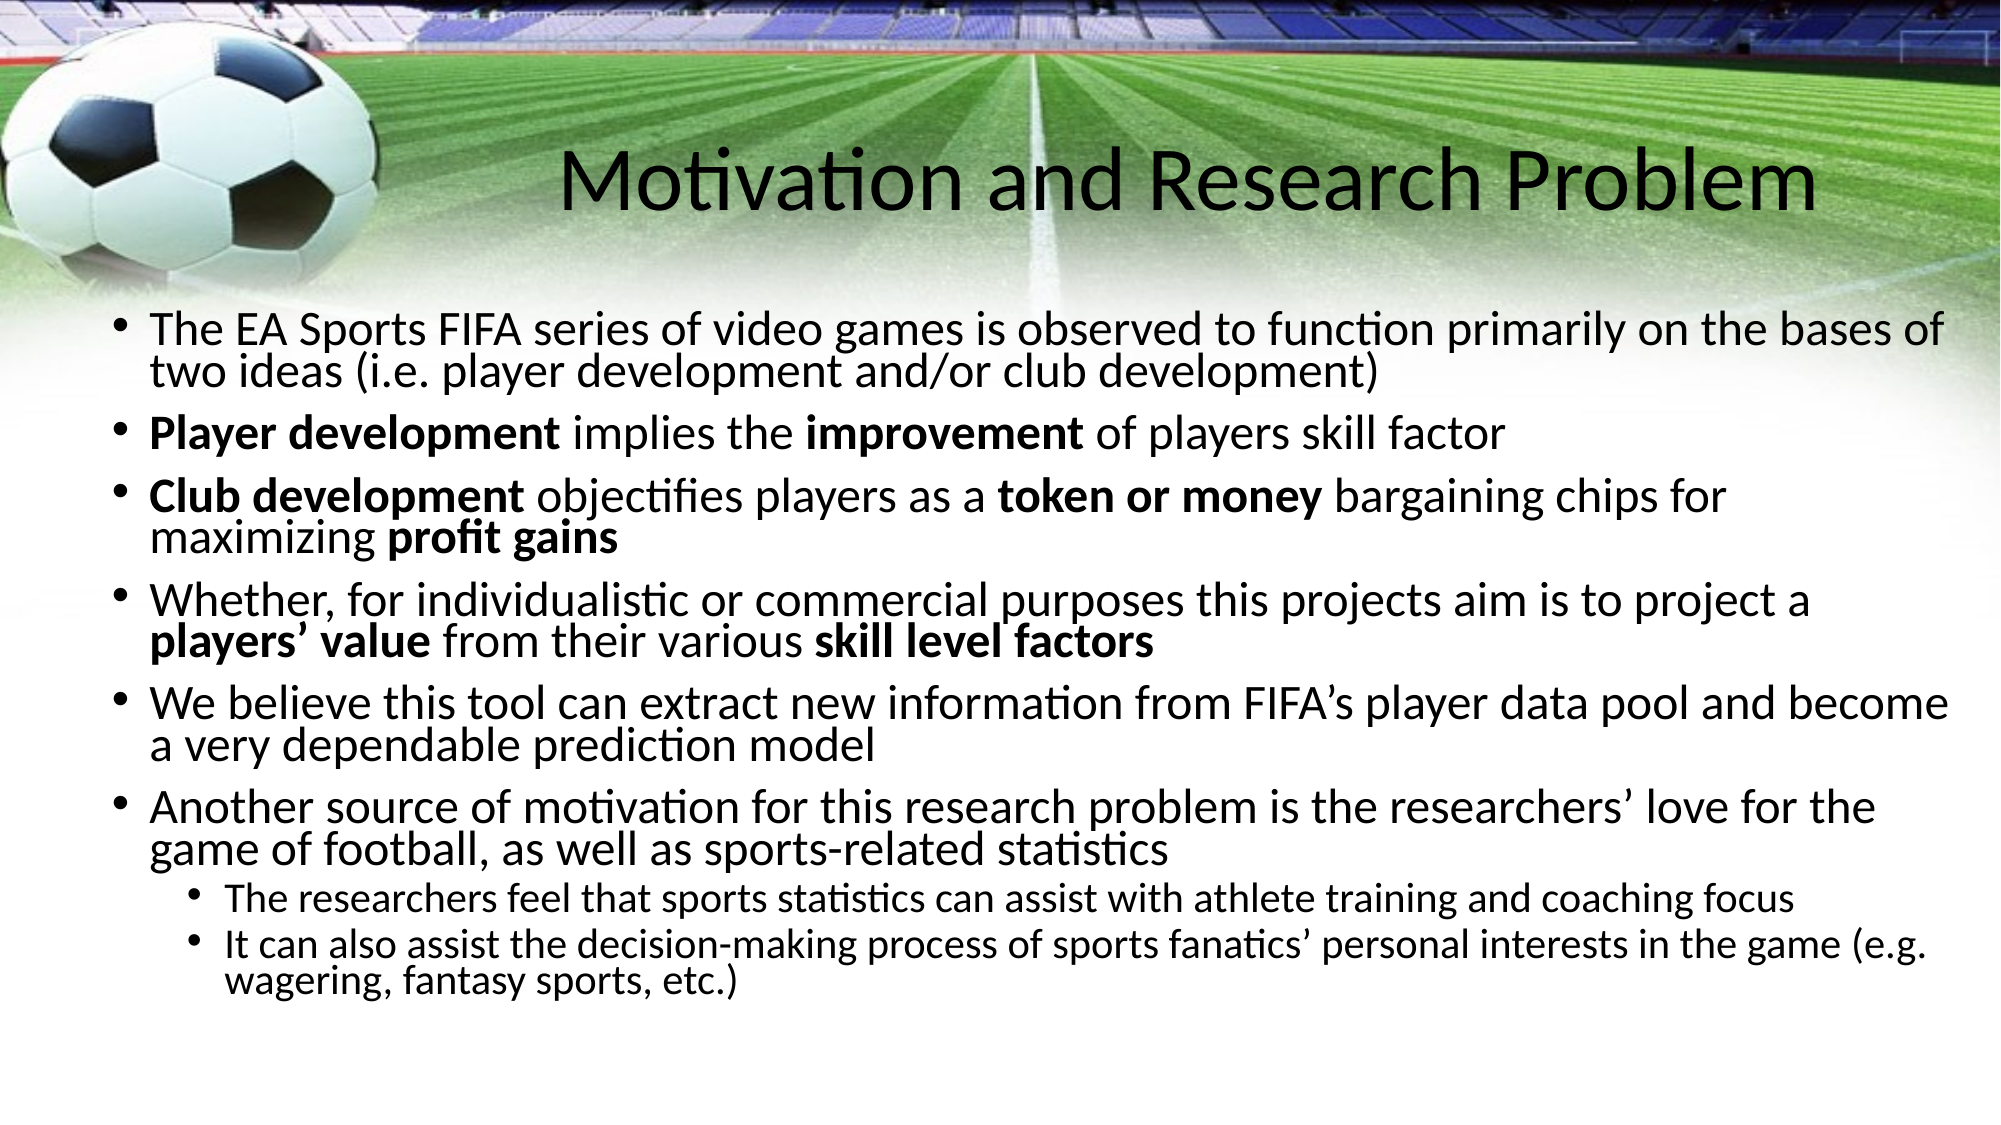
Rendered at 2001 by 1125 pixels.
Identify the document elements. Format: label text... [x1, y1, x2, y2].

picture [0, 0, 2001, 1125]
list The EA Sports FIFA series of video games is observed to function primarily on the bases of two ideas (i.e. player development and/or club development) Player development implies the improvement of players skill factor Club development objectifies players as a token or money bargaining chips for maximizing profit gains Whether, for individualistic or commercial purposes this projects aim is to project a players’ value from their various skill level factors We believe this tool can extract new information from FIFA’s player data pool and become a very dependable prediction model Another source of motivation for this research problem is the researchers’ love for the game of football, as well as sports-related statistics The researchers feel that sports statistics can assist with athlete training and coaching focus It can also assist the decision-making process of sports fanatics’ personal interests in the game (e.g. wagering, fantasy sports, etc.) [96, 305, 1966, 1019]
title Motivation and Research Problem [412, 92, 1966, 271]
